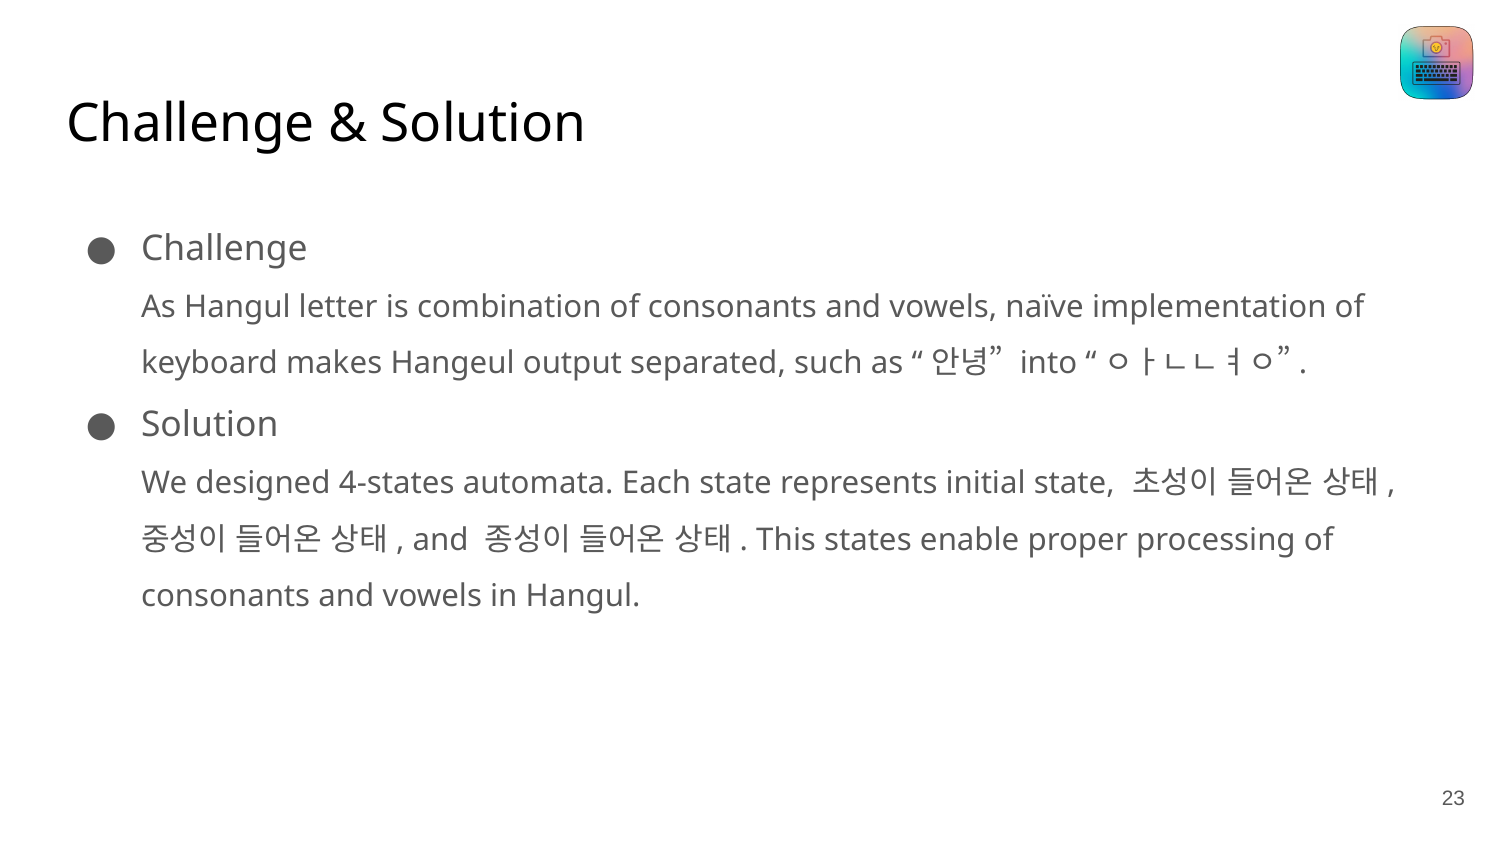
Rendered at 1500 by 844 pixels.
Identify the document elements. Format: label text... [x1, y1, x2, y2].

list Challenge As Hangul letter is combination of consonants and vowels, naïve implementation of keyboard makes Hangeul output separated, such as “안녕” into “ㅇㅏㄴㄴㅕㅇ”. Solution We designed 4-states automata. Each state represents initial state, 초성이 들어온 상태, 중성이 들어온 상태, and 종성이 들어온 상태. This states enable proper processing of consonants and vowels in Hangul. [51, 189, 1449, 750]
title Challenge & Solution [51, 72, 1449, 167]
picture [1398, 24, 1476, 102]
slide_number ‹#› [1389, 764, 1480, 830]
